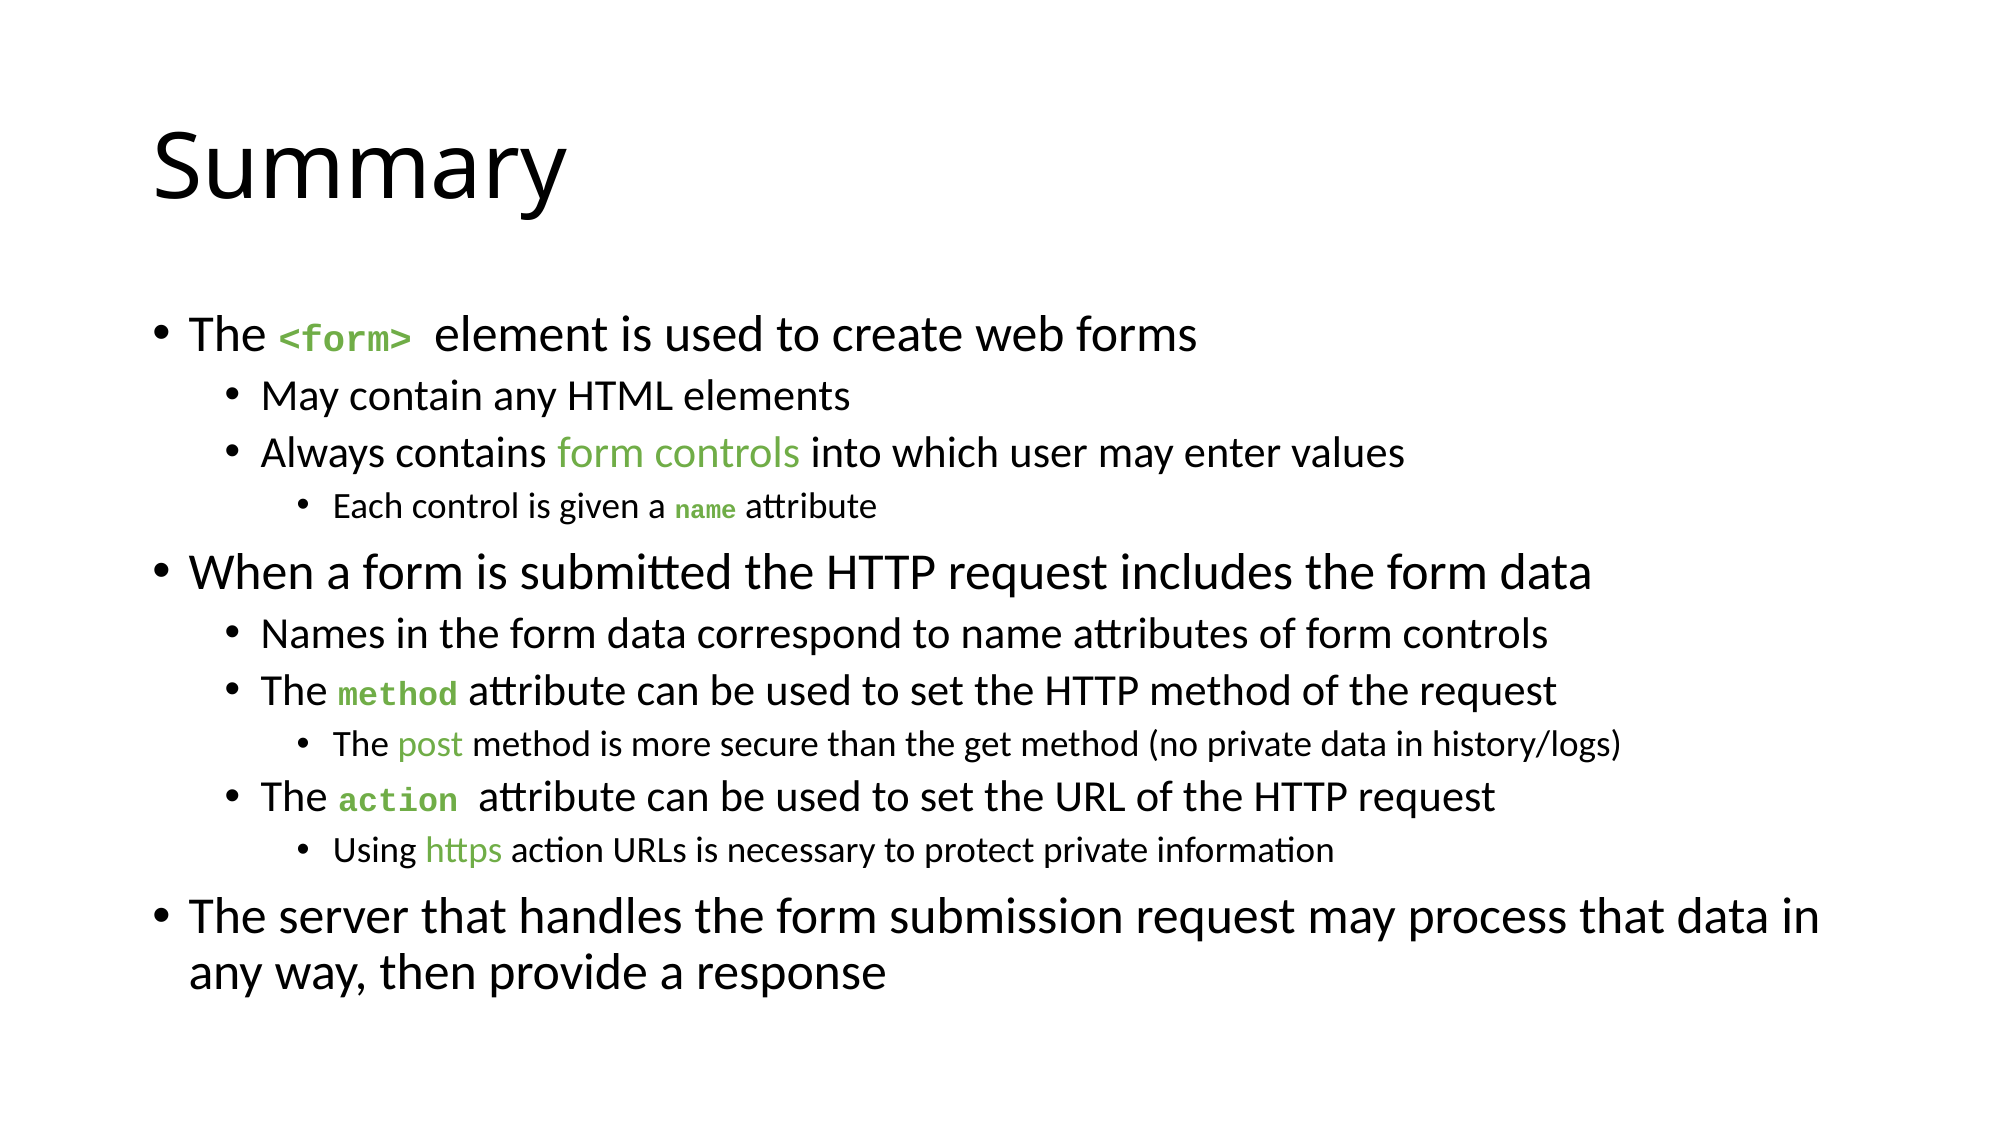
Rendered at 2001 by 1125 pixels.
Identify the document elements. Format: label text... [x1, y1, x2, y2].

list The <form> element is used to create web forms May contain any HTML elements Always contains form controls into which user may enter values Each control is given a name attribute When a form is submitted the HTTP request includes the form data Names in the form data correspond to name attributes of form controls The method attribute can be used to set the HTTP method of the request The post method is more secure than the get method (no private data in history/logs) The action attribute can be used to set the URL of the HTTP request Using https action URLs is necessary to protect private information The server that handles the form submission request may process that data in any way, then provide a response [137, 299, 1863, 1014]
title Summary [137, 59, 1863, 278]
